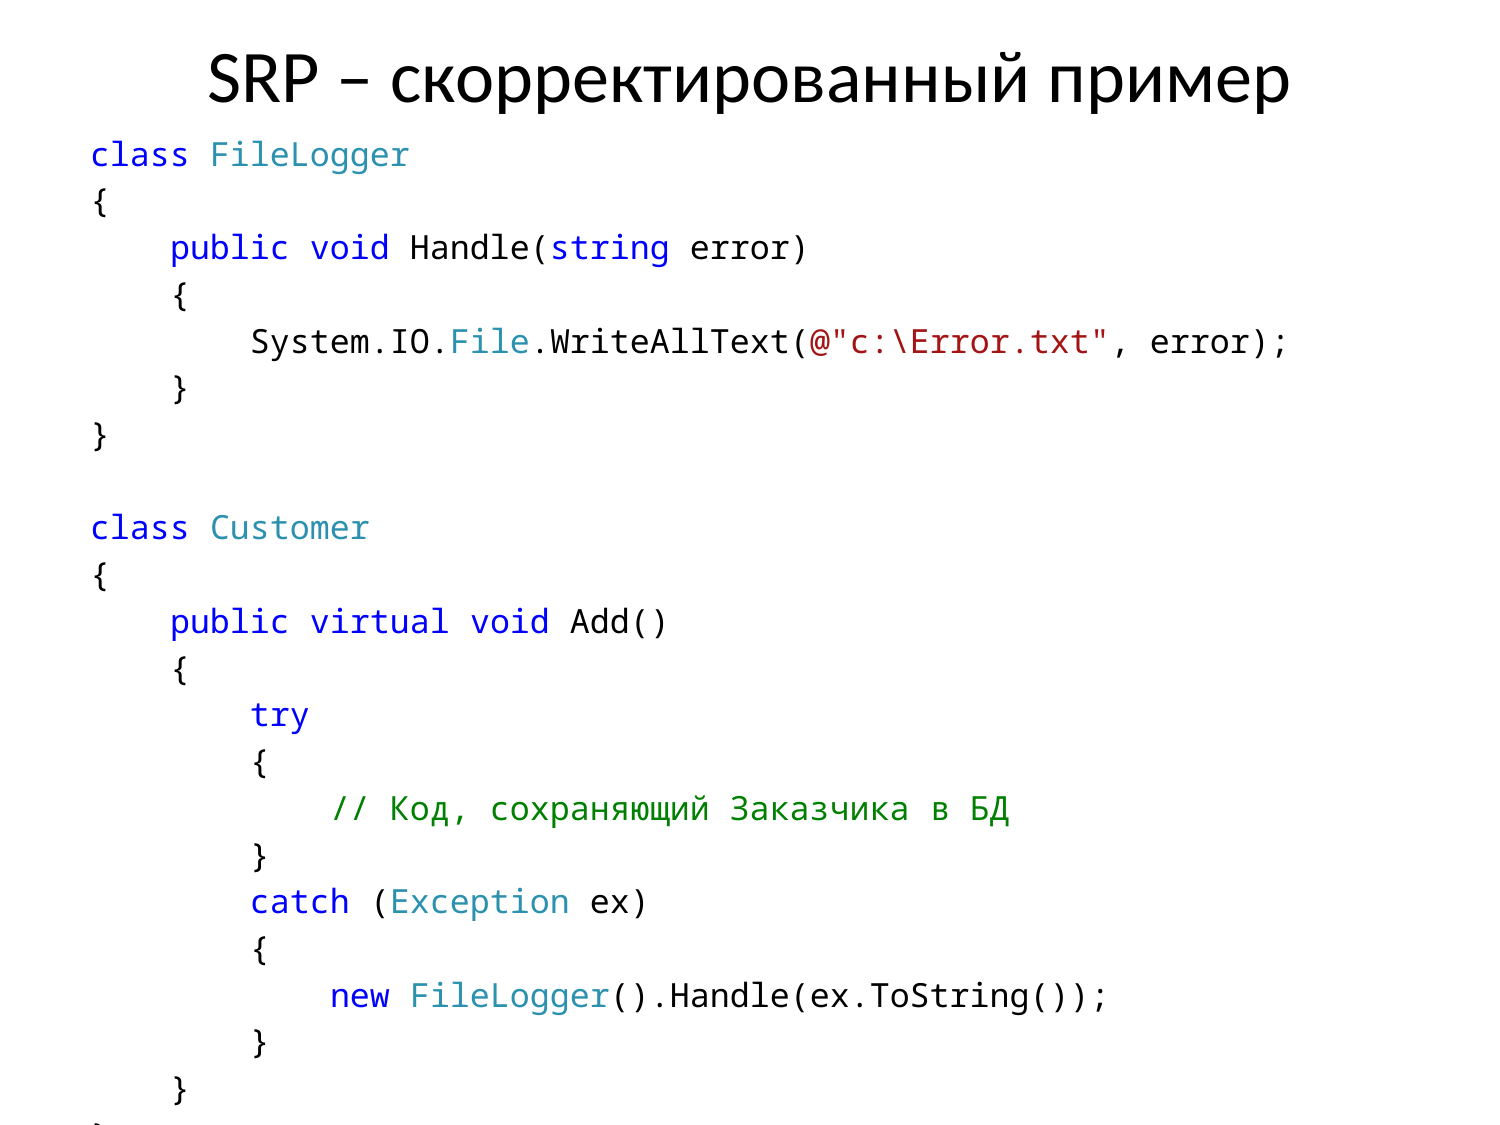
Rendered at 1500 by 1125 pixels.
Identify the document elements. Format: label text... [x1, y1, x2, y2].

list class FileLogger { public void Handle(string error) { System.IO.File.WriteAllText(@"c:\Error.txt", error); } } class Customer { public virtual void Add() { try { // Код, сохраняющий Заказчика в БД } catch (Exception ex) { new FileLogger().Handle(ex.ToString()); } } } [75, 126, 1425, 1125]
title SRP – скорректированный пример [75, 19, 1425, 126]
